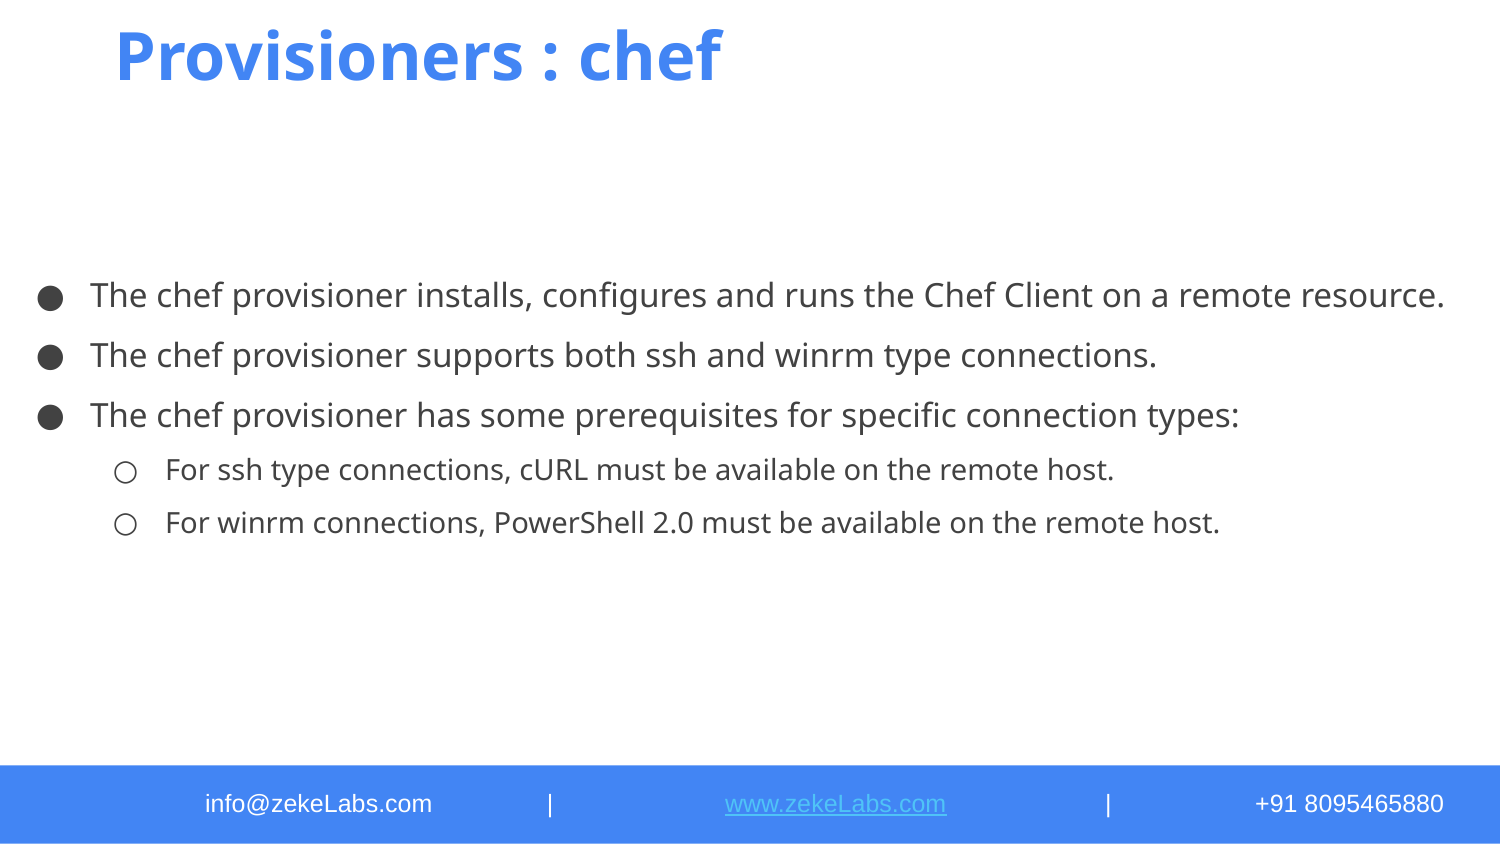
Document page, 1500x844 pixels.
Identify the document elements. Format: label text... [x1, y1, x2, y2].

title Provisioners : chef [99, 0, 1315, 109]
text_box info@zekeLabs.com | www.zekeLabs.com | +91 8095465880 [0, 772, 1500, 844]
list The chef provisioner installs, configures and runs the Chef Client on a remote resource. The chef provisioner supports both ssh and winrm type connections. The chef provisioner has some prerequisites for specific connection types: For ssh type connections, cURL must be available on the remote host. For winrm connections, PowerShell 2.0 must be available on the remote host. [0, 131, 1491, 755]
